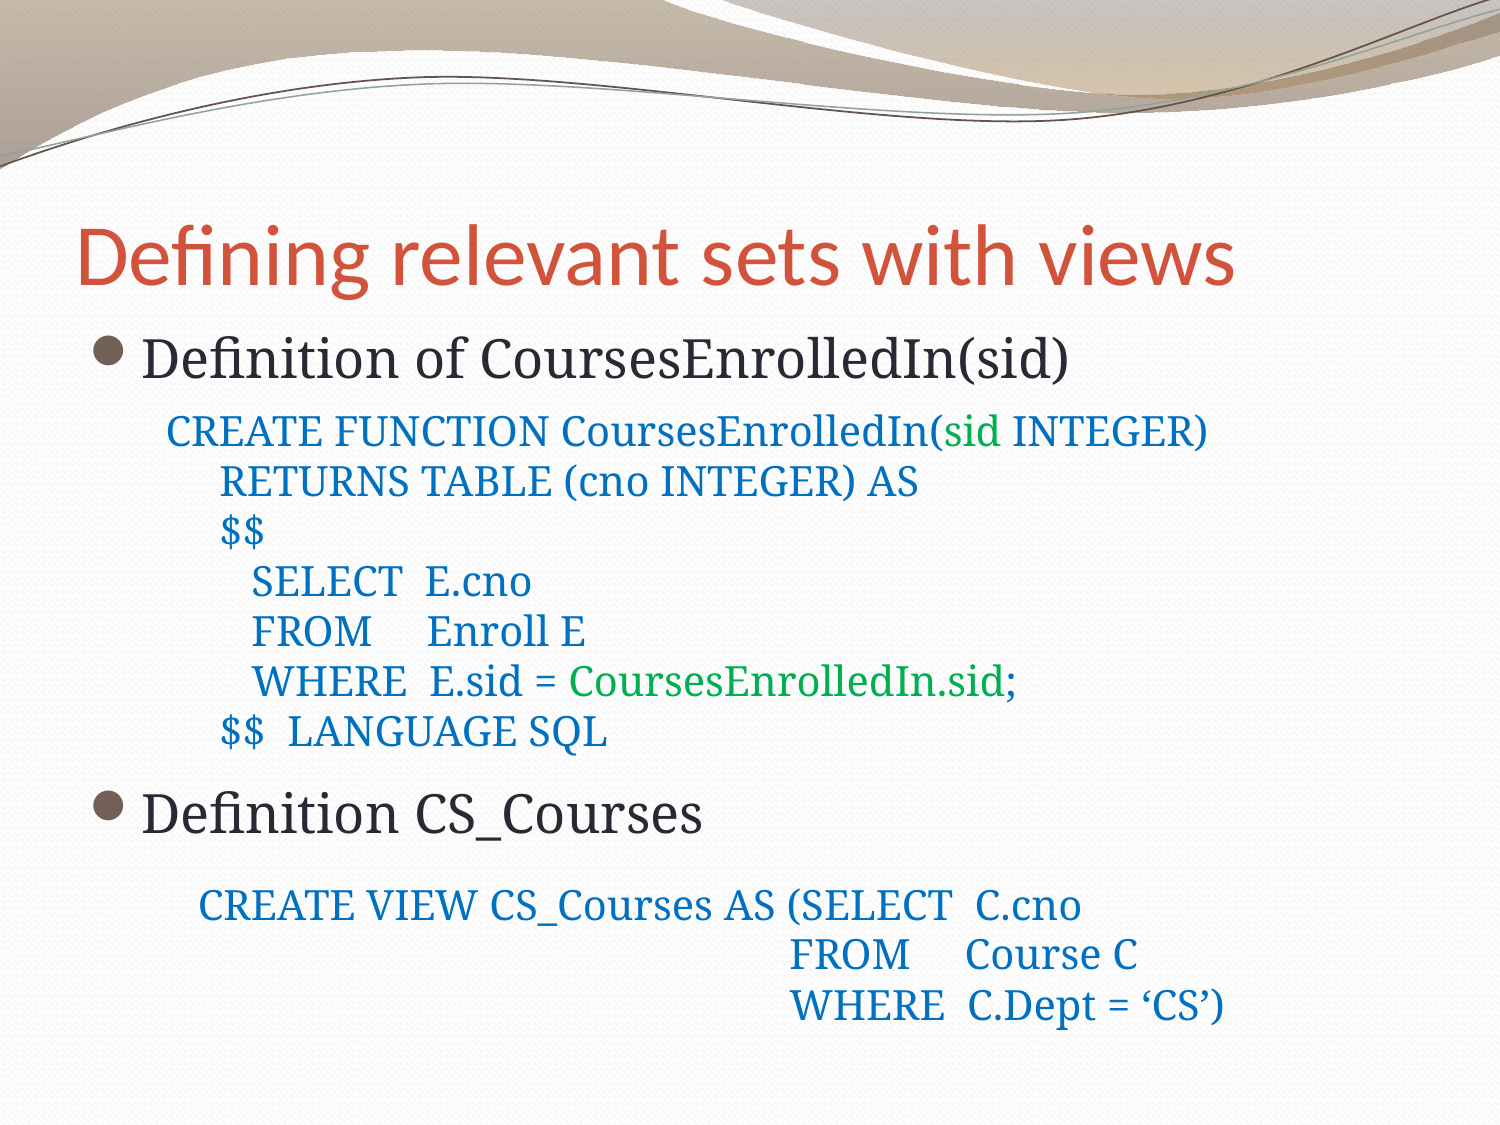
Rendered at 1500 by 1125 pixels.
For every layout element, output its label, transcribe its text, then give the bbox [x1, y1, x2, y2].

text_box CREATE FUNCTION CoursesEnrolledIn(sid INTEGER) RETURNS TABLE (cno INTEGER) AS $$ SELECT E.cno FROM Enroll E WHERE E.sid = CoursesEnrolledIn.sid; $$ LANGUAGE SQL [150, 397, 1234, 762]
text_box CREATE VIEW CS_Courses AS (SELECT C.cno FROM Course C WHERE C.Dept = ‘CS’) [183, 870, 1251, 1036]
title Defining relevant sets with views [75, 115, 1425, 303]
list Definition of CoursesEnrolledIn(sid) Definition CS_Courses [75, 317, 1425, 1038]
